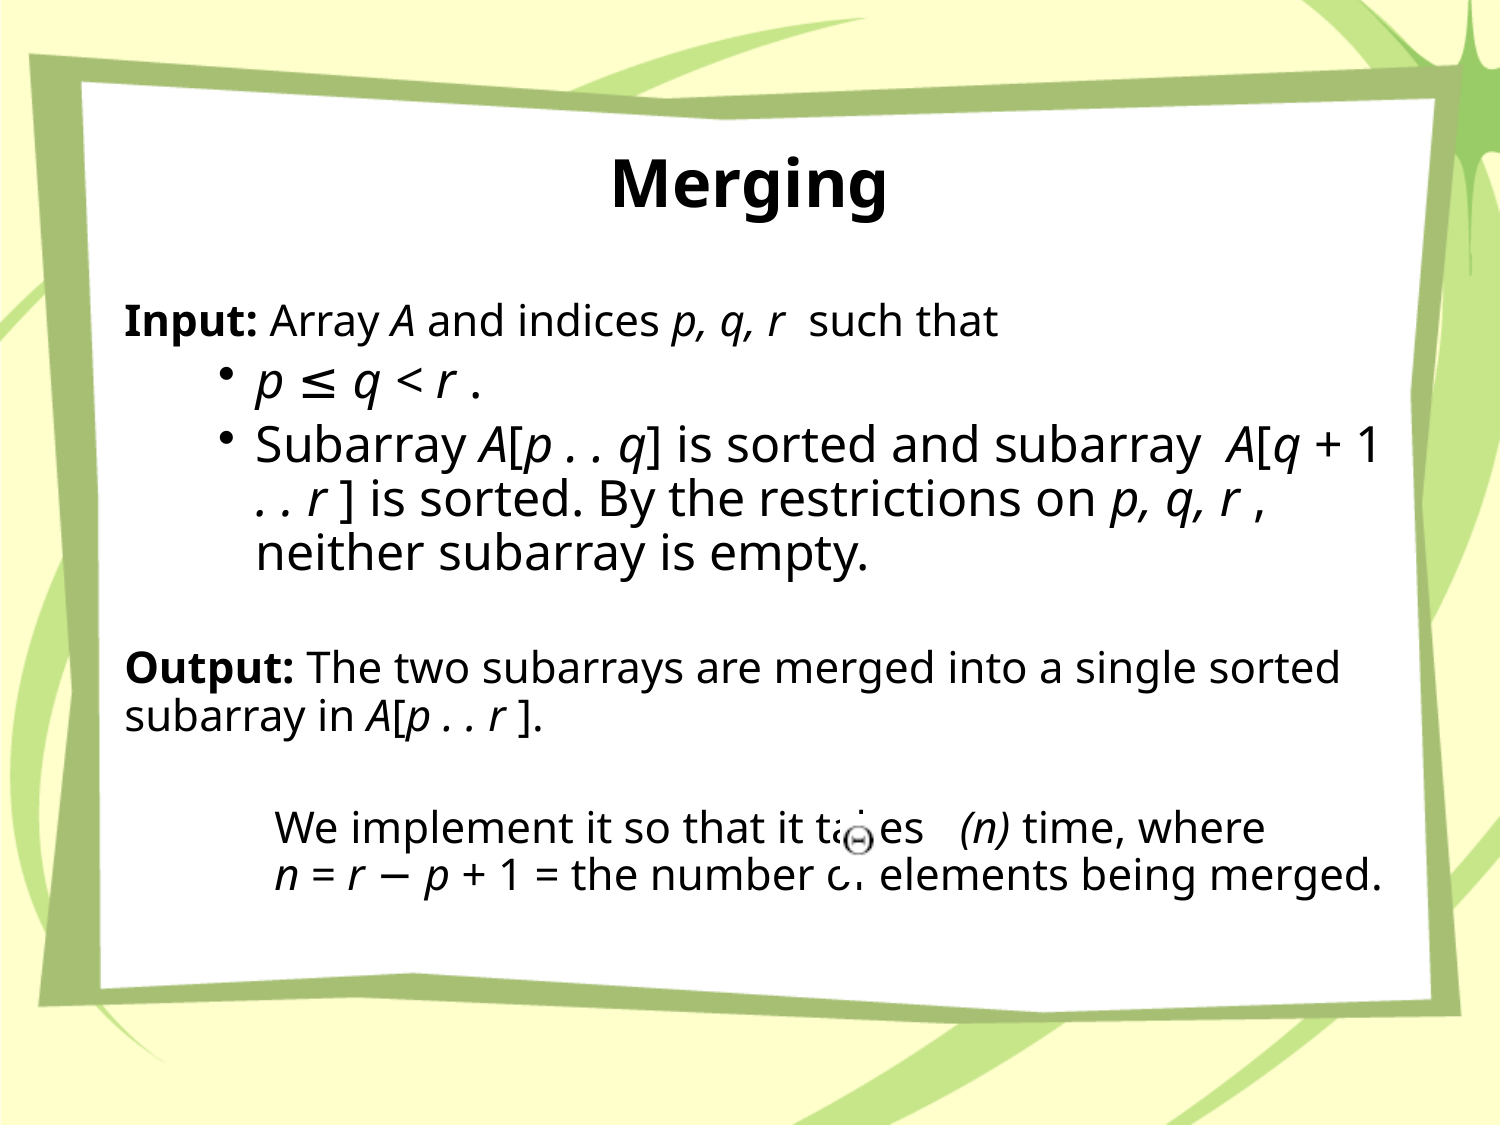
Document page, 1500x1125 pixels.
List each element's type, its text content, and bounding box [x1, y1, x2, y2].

list Input: Array A and indices p, q, r such that p ≤ q < r . Subarray A[p . . q] is sorted and subarray A[q + 1 . . r ] is sorted. By the restrictions on p, q, r , neither subarray is empty. Output: The two subarrays are merged into a single sorted subarray in A[p . . r ]. We implement it so that it takes (n) time, where n = r − p + 1 = the number of elements being merged. [53, 290, 1404, 990]
picture [0, 0, 1500, 1125]
title Merging [75, 95, 1425, 268]
